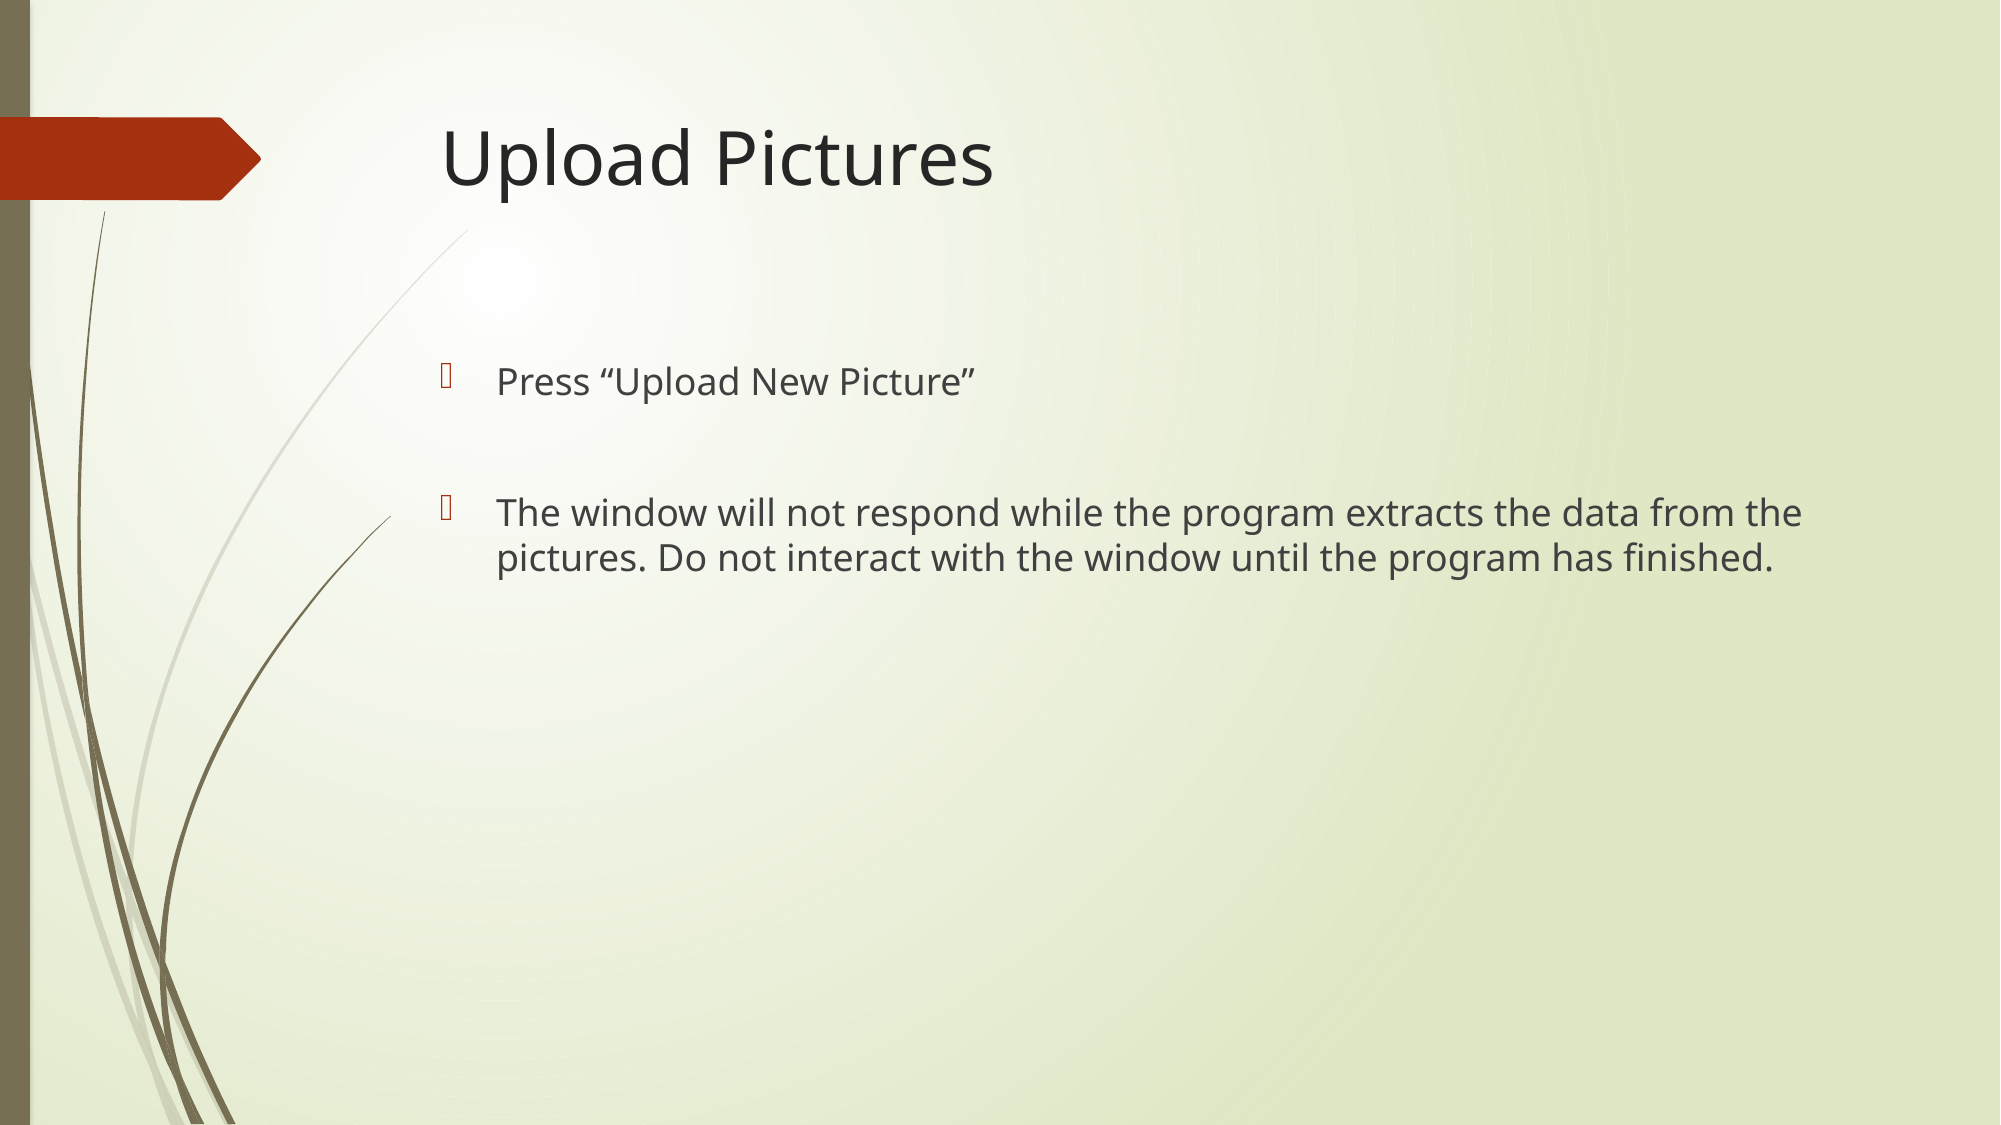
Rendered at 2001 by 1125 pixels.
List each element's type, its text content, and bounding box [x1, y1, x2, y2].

list Press “Upload New Picture” The window will not respond while the program extracts the data from the pictures. Do not interact with the window until the program has finished. [424, 350, 1888, 970]
title Upload Pictures [425, 102, 1888, 313]
